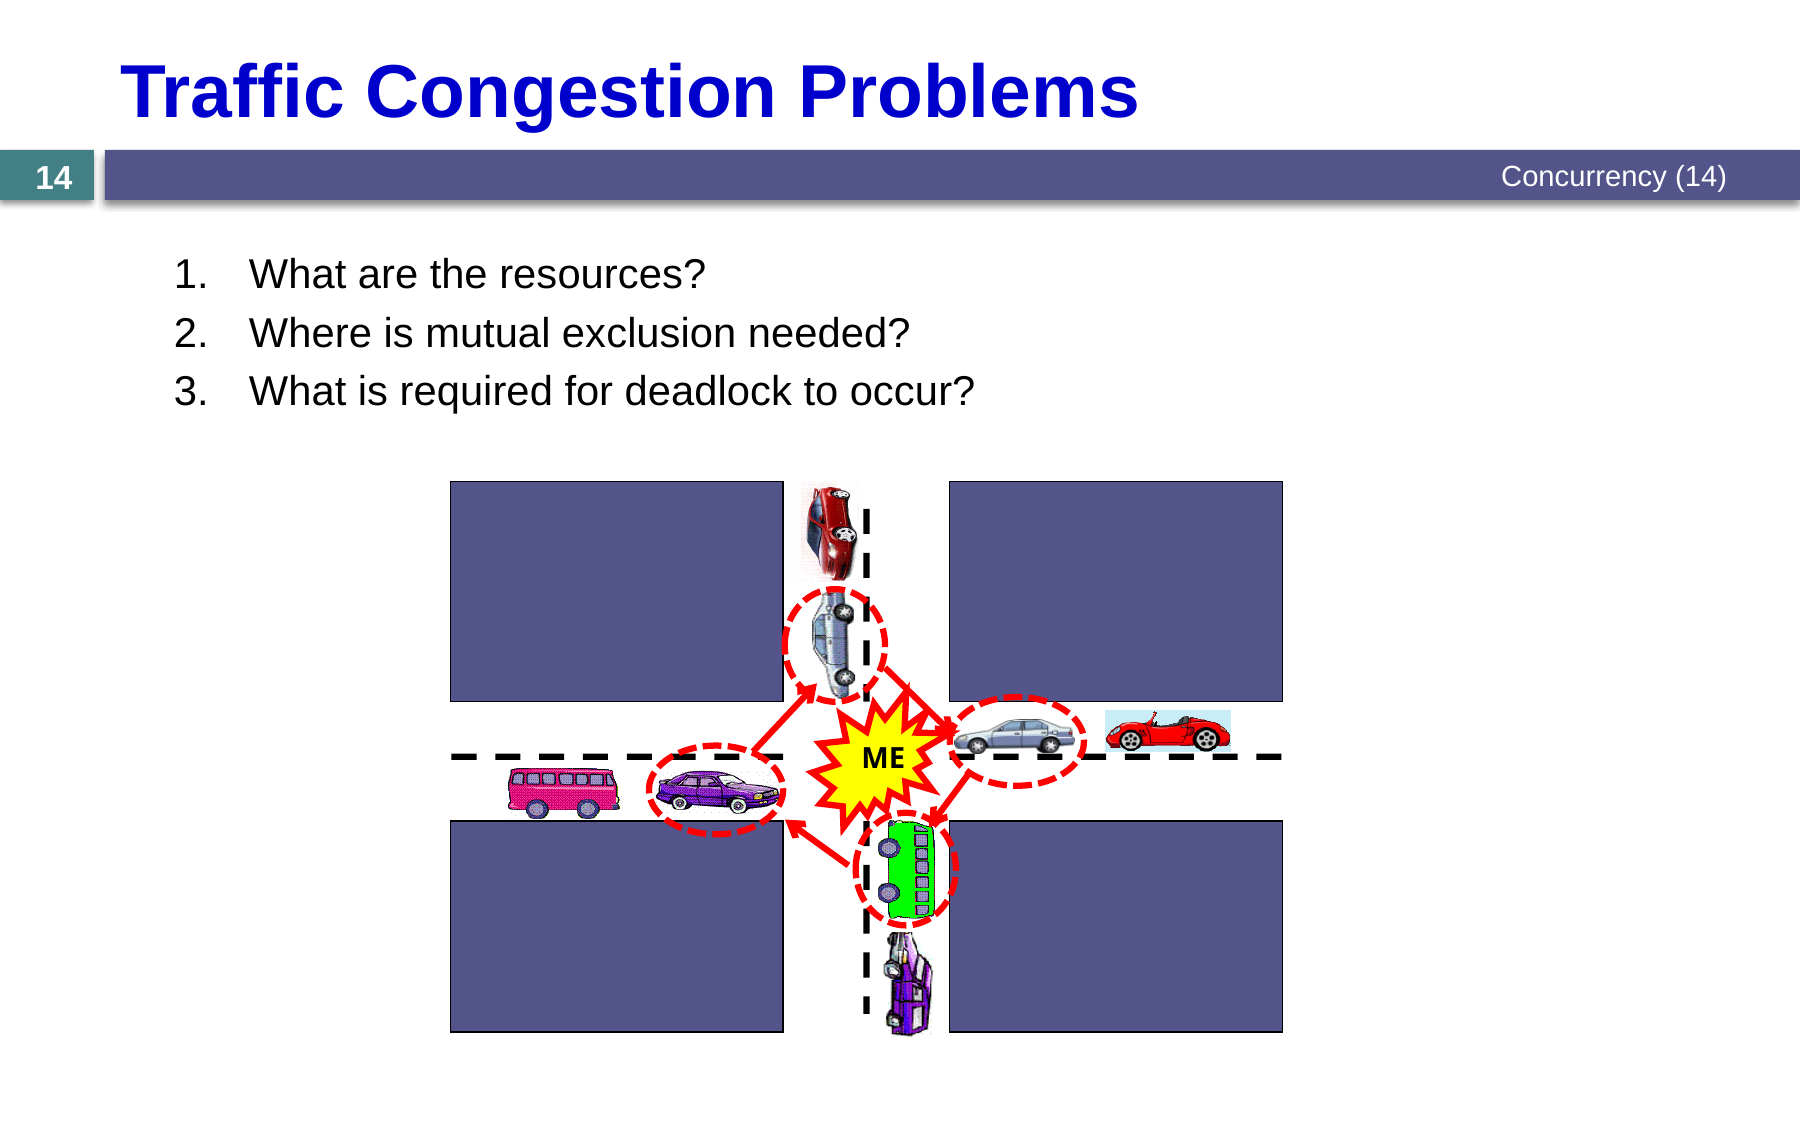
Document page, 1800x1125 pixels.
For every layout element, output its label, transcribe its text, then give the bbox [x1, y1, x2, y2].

footer Concurrency (14) [925, 149, 1743, 199]
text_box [450, 481, 1283, 1042]
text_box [784, 588, 956, 737]
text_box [784, 812, 957, 926]
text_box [648, 683, 818, 835]
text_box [928, 696, 1085, 828]
slide_number 14 [0, 153, 108, 199]
title Traffic Congestion Problems [104, 27, 1743, 148]
text_box What are the resources? Where is mutual exclusion needed? What is required for deadlock to occur? [158, 239, 1417, 442]
